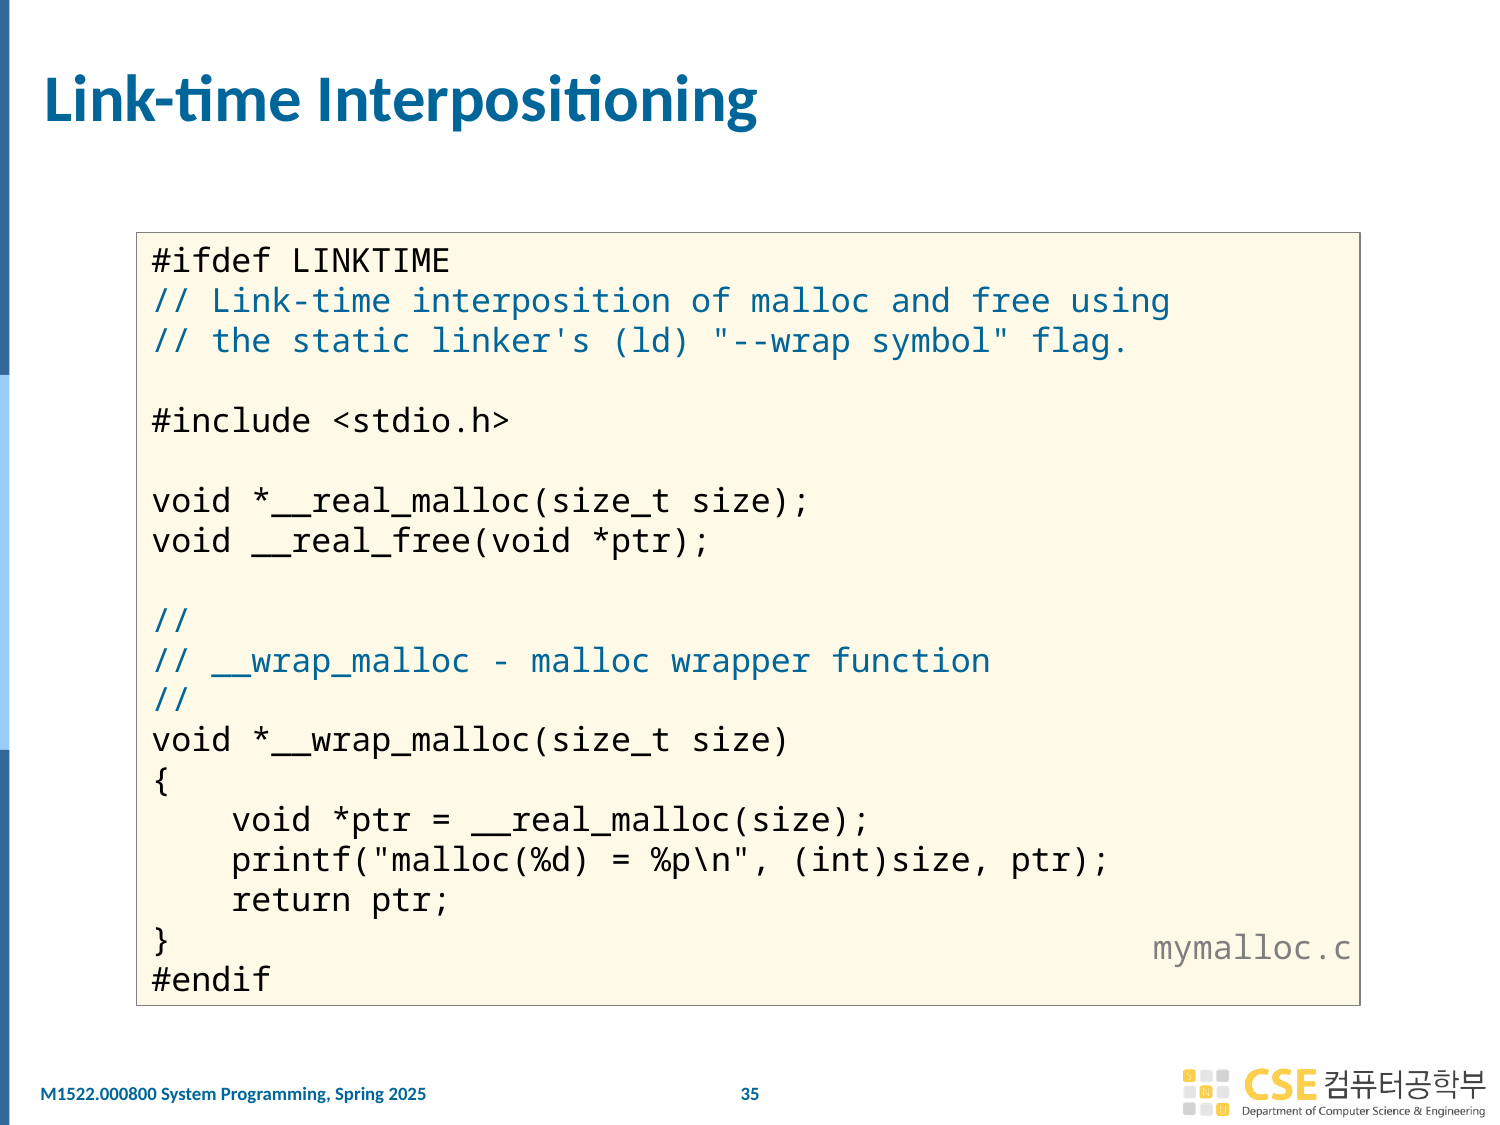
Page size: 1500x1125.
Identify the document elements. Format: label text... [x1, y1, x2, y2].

title Link-time Interpositioning [29, 47, 1477, 142]
picture [1182, 1068, 1487, 1119]
text_box mymalloc.c [1138, 918, 1368, 974]
text_box #ifdef LINKTIME // Link-time interposition of malloc and free using // the static linker's (ld) "--wrap symbol" flag. #include <stdio.h> void *__real_malloc(size_t size); void __real_free(void *ptr); // // __wrap_malloc - malloc wrapper function // void *__wrap_malloc(size_t size) { void *ptr = __real_malloc(size); printf("malloc(%d) = %p\n", (int)size, ptr); return ptr; } #endif [136, 232, 1360, 1006]
